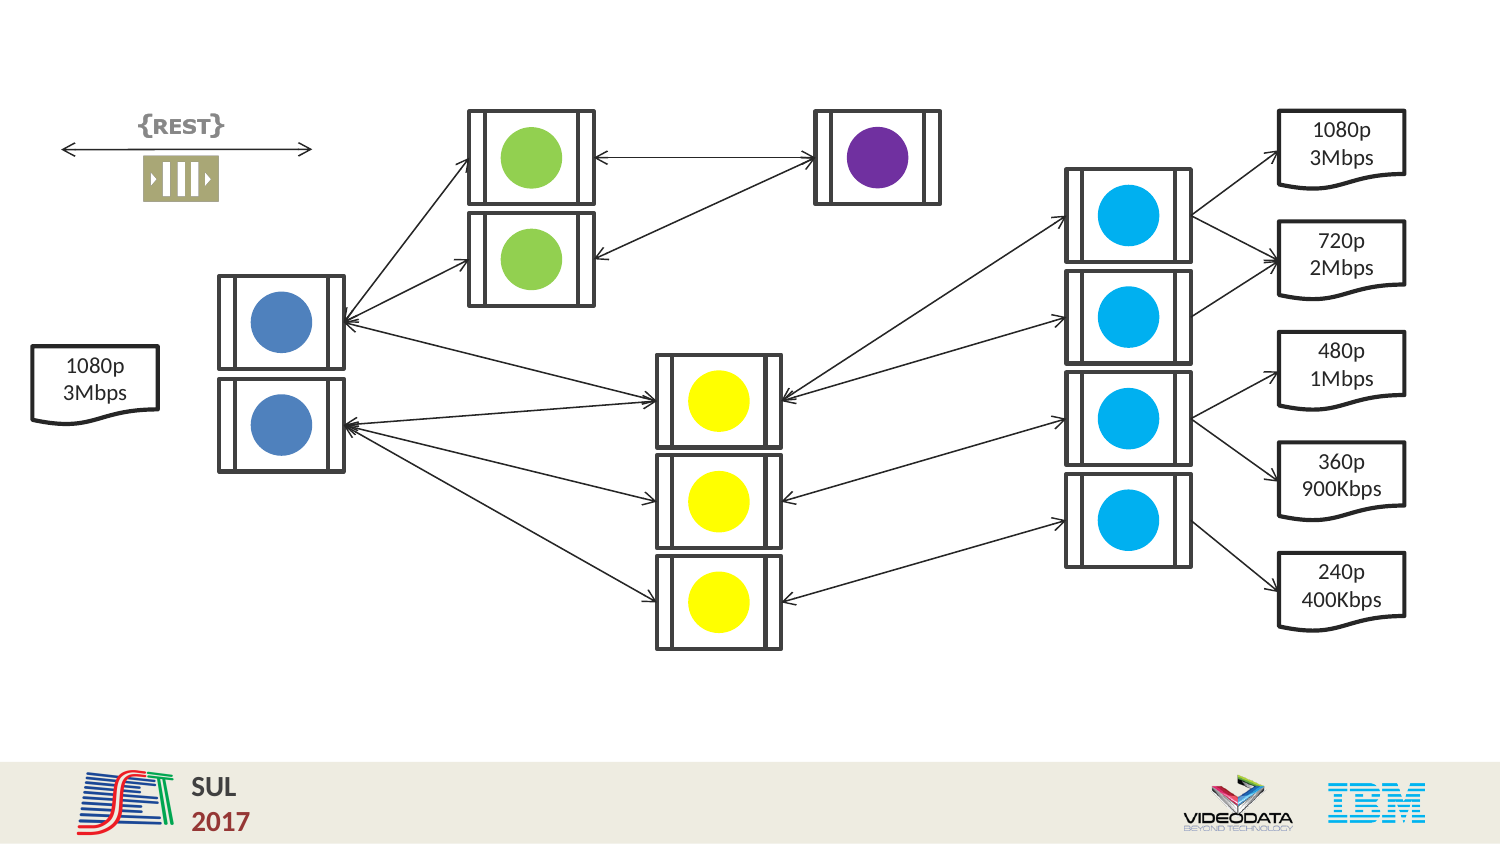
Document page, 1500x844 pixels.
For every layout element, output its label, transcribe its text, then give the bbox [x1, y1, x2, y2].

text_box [662, 457, 782, 549]
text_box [1066, 474, 1191, 567]
picture [137, 112, 225, 139]
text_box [343, 322, 658, 400]
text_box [469, 111, 594, 205]
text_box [780, 418, 1067, 502]
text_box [474, 212, 594, 306]
text_box [813, 109, 942, 206]
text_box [343, 400, 658, 423]
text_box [219, 275, 338, 370]
text_box 240p 400Kbps [1276, 550, 1407, 633]
text_box 720p 2Mbps [1284, 219, 1407, 302]
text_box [1190, 150, 1280, 215]
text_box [1190, 260, 1280, 318]
text_box 1080p 3Mbps [1276, 108, 1407, 191]
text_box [1066, 168, 1185, 263]
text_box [343, 424, 658, 603]
picture [1177, 768, 1299, 837]
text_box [780, 215, 1067, 316]
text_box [662, 354, 782, 448]
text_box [656, 555, 782, 649]
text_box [1190, 418, 1280, 483]
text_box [780, 519, 1067, 603]
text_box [219, 378, 338, 472]
text_box 1080p 3Mbps [30, 344, 160, 427]
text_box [780, 316, 1067, 402]
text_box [1071, 270, 1192, 364]
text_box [343, 258, 470, 321]
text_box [1190, 215, 1280, 260]
picture [75, 767, 176, 838]
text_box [1190, 371, 1280, 418]
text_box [1066, 372, 1187, 466]
picture [142, 154, 220, 203]
text_box 480p 1Mbps [1276, 329, 1407, 412]
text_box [343, 157, 470, 258]
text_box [593, 157, 816, 260]
text_box 360p 900Kbps [1276, 440, 1407, 523]
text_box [1190, 519, 1280, 593]
picture [1328, 783, 1425, 823]
